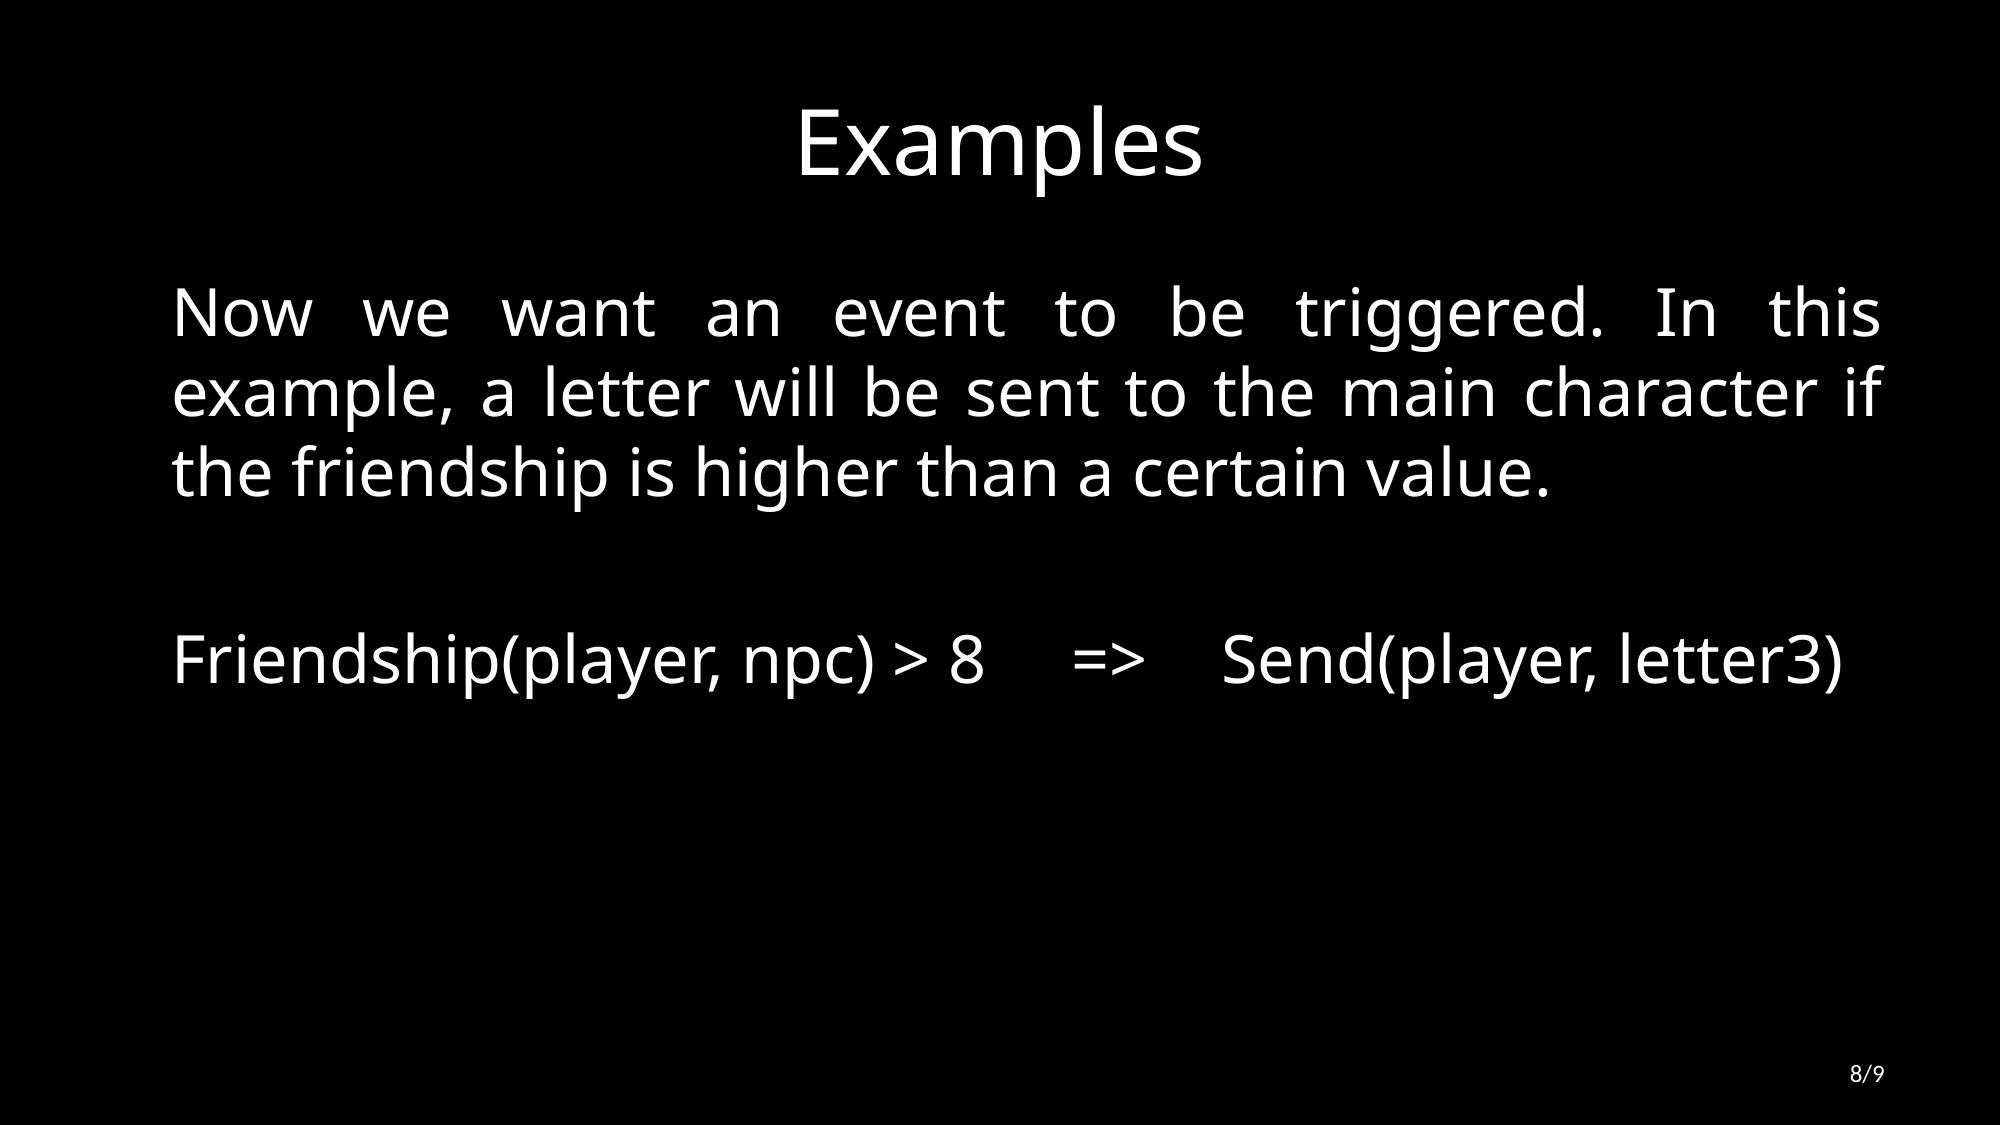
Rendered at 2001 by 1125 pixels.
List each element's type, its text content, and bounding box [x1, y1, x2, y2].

title Examples [99, 45, 1900, 233]
list Now we want an event to be triggered. In this example, a letter will be sent to the main character if the friendship is higher than a certain value. Friendship(player, npc) > 8 => Send(player, letter3) [99, 262, 1900, 1005]
slide_number 8/9 [1433, 1042, 1900, 1103]
